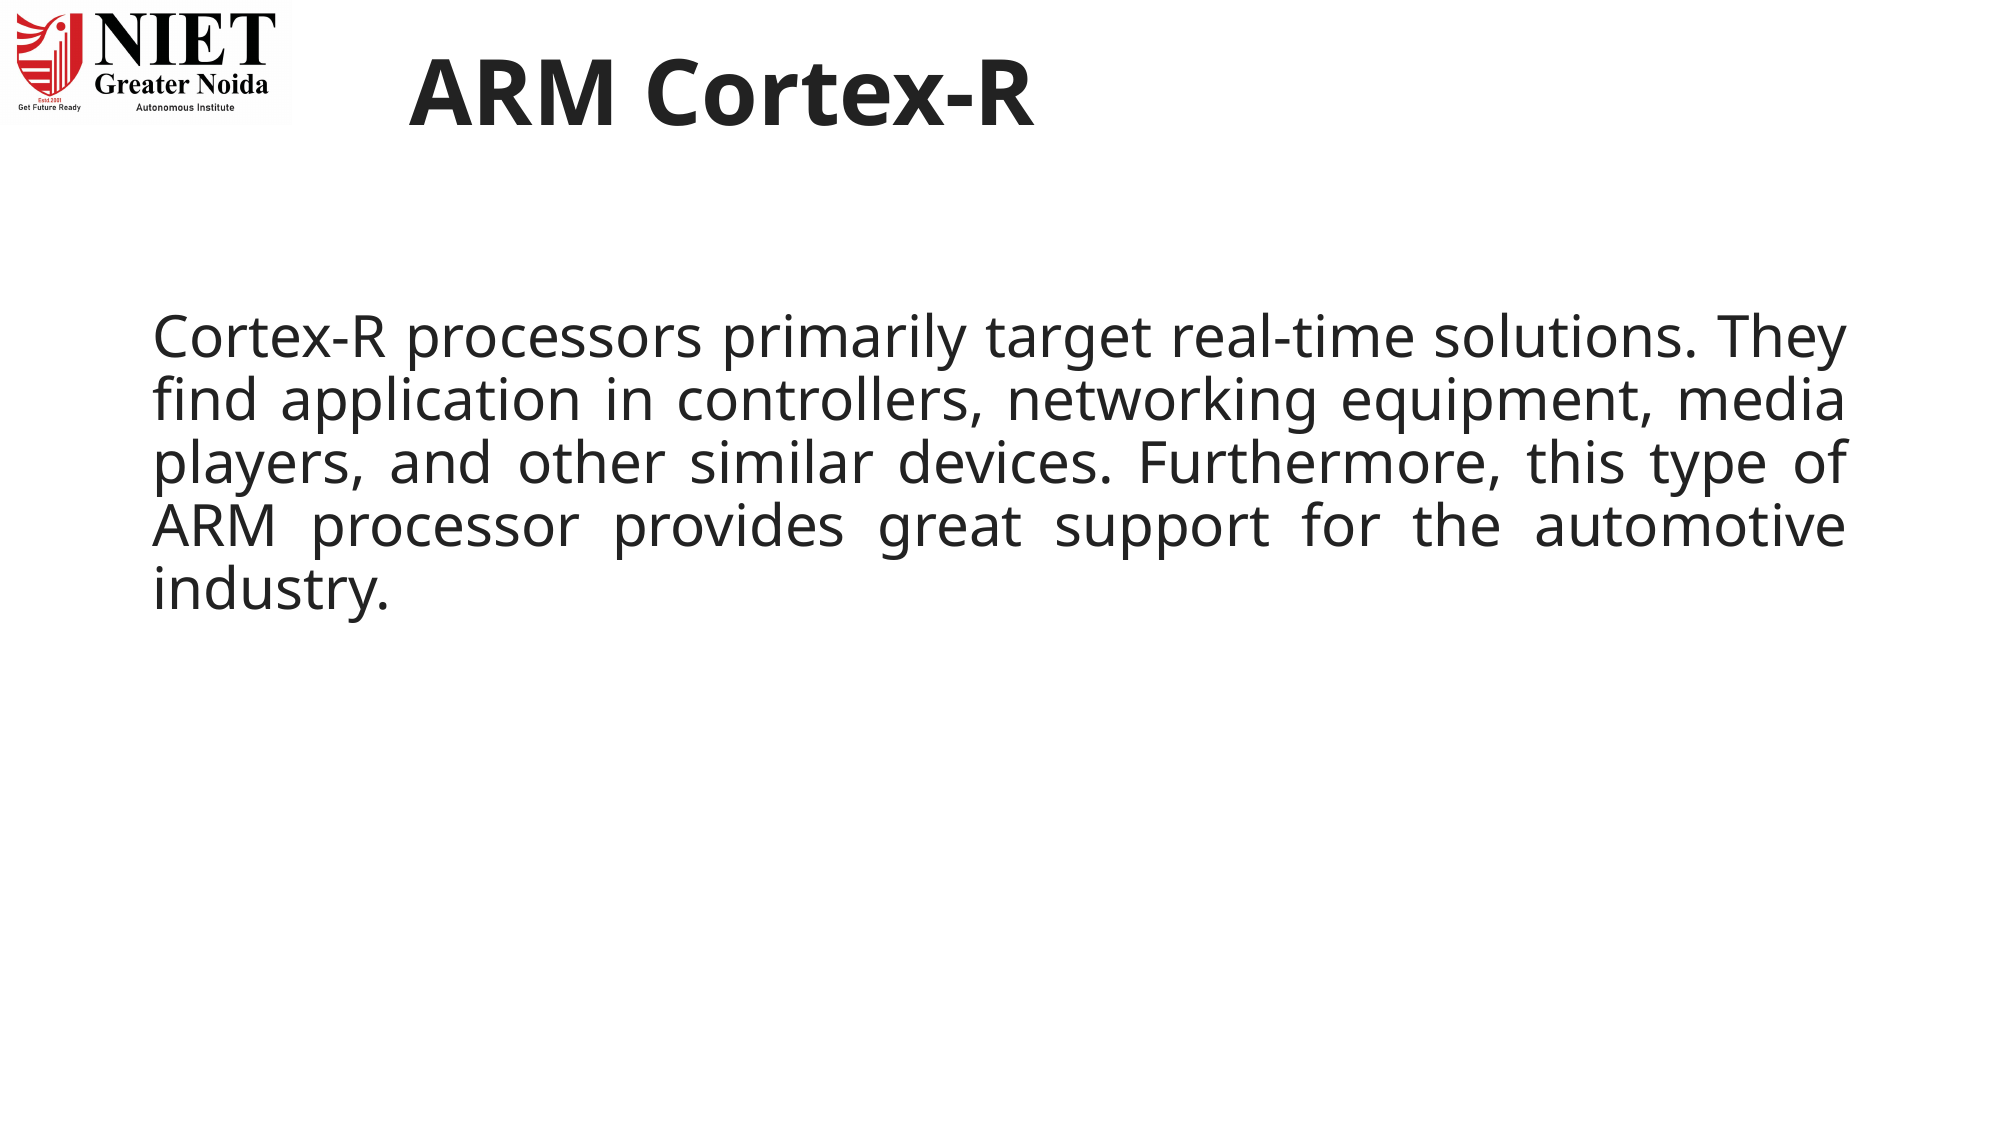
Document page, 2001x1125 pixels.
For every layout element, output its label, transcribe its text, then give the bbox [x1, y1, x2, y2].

title ARM Cortex-R [394, 21, 1934, 171]
list Cortex-R processors primarily target real-time solutions. They find application in controllers, networking equipment, media players, and other similar devices. Furthermore, this type of ARM processor provides great support for the automotive industry. [137, 299, 1863, 1014]
picture [0, 0, 292, 125]
